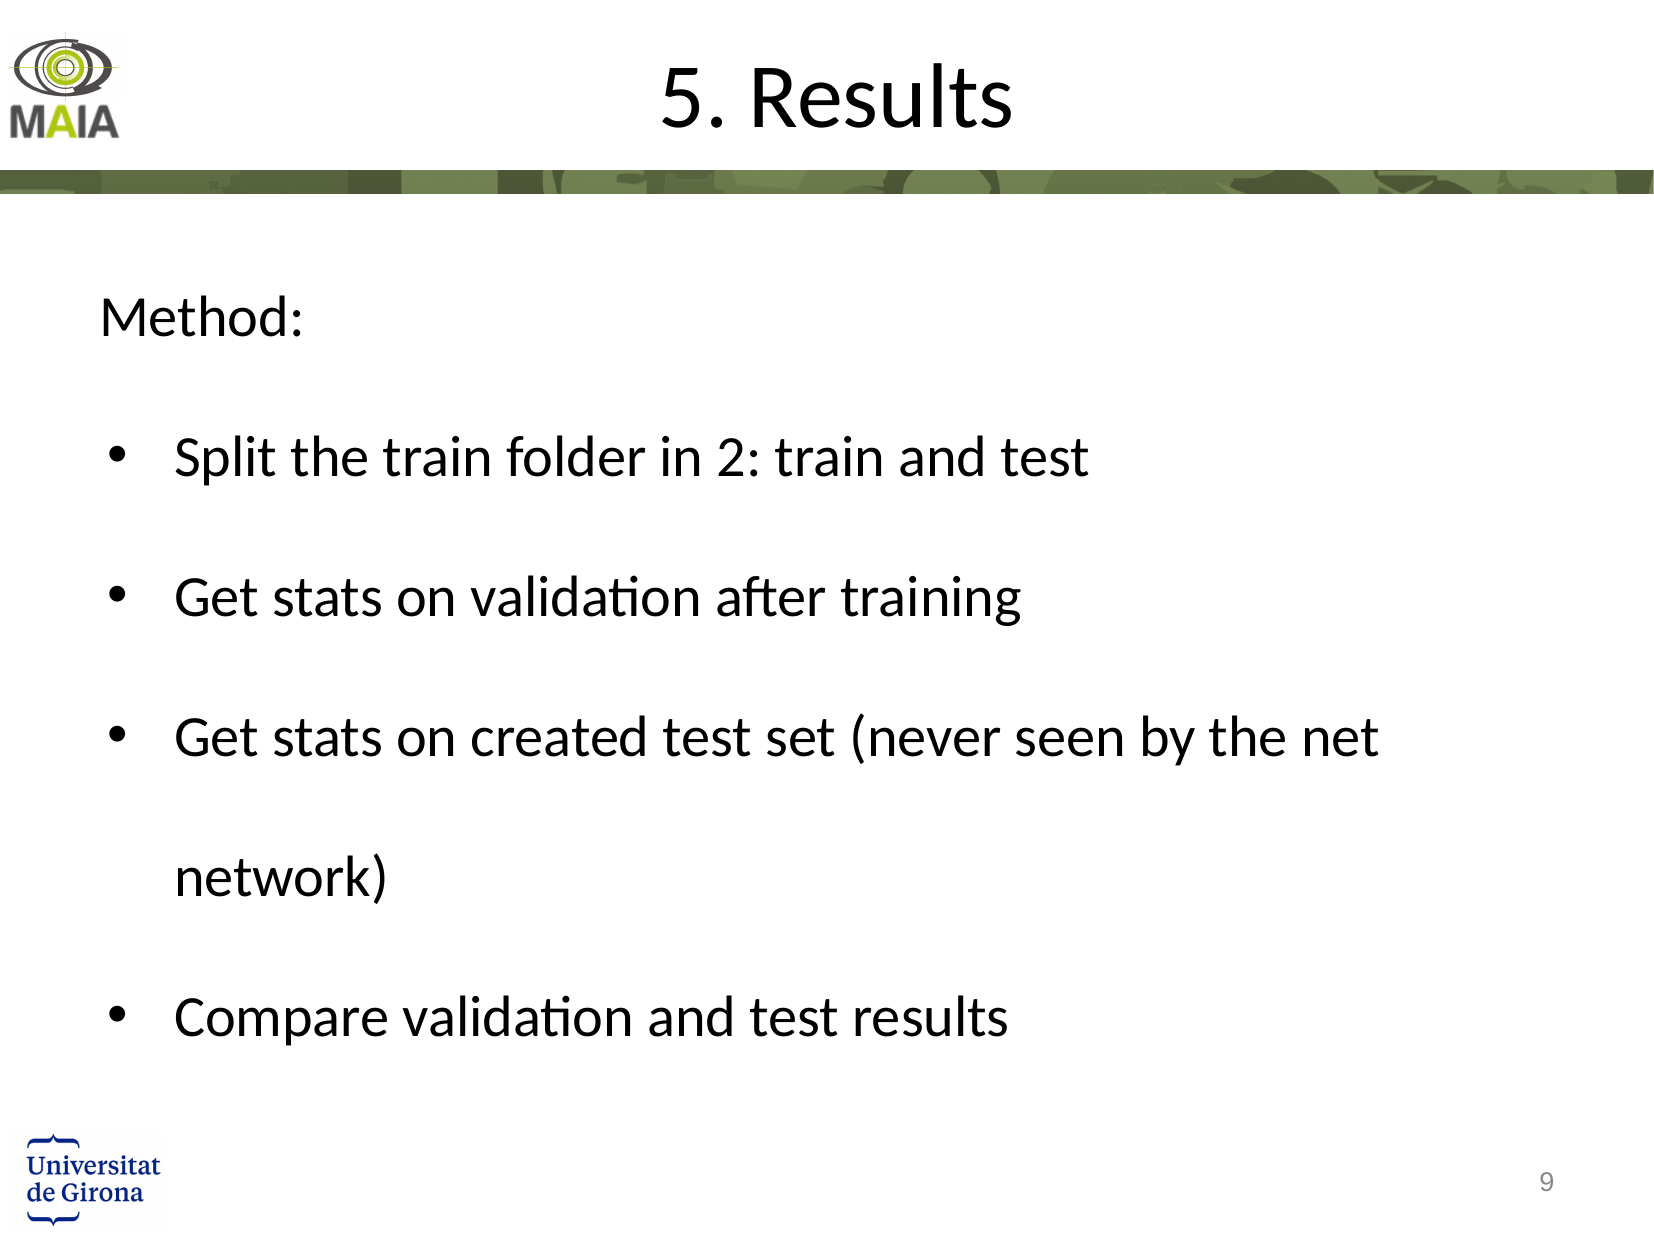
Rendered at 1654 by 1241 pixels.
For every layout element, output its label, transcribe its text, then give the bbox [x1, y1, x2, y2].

title 5. Results [92, 29, 1582, 153]
picture [9, 1130, 167, 1235]
slide_number 9 [1185, 1149, 1571, 1216]
list Method: Split the train folder in 2: train and test Get stats on validation after training Get stats on created test set (never seen by the net network) Compare validation and test results [82, 200, 1571, 1142]
picture [0, 170, 1654, 194]
picture [8, 31, 92, 144]
